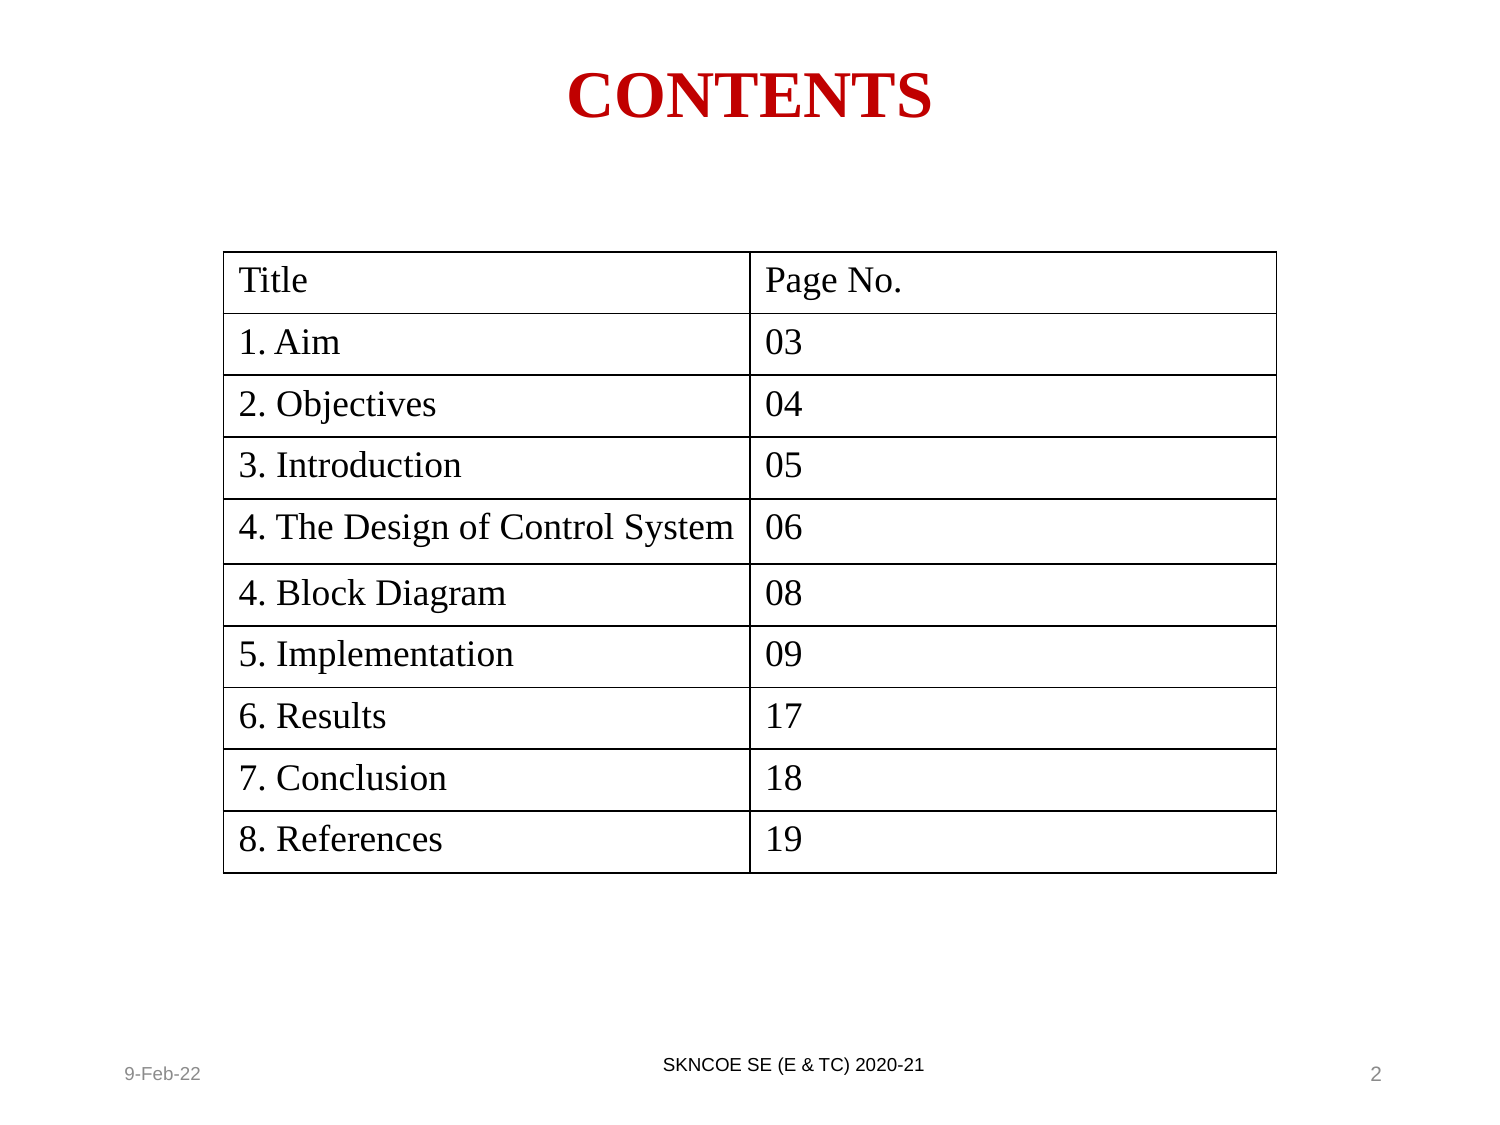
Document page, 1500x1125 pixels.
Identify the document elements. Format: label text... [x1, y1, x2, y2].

table_cell 3. Introduction [224, 438, 749, 498]
table_cell 03 [751, 314, 1276, 374]
table_cell 5. Implementation [224, 627, 749, 687]
table_cell 06 [751, 500, 1276, 563]
table_cell 17 [751, 688, 1276, 748]
table_cell 04 [751, 376, 1276, 436]
slide_number 2 [1075, 1042, 1397, 1103]
table_header Page No. [751, 253, 1276, 313]
table_cell 7. Conclusion [224, 750, 749, 810]
table_cell 08 [751, 565, 1276, 625]
table_cell 09 [751, 627, 1276, 687]
title CONTENTS [75, 49, 1425, 143]
table_cell 05 [751, 438, 1276, 498]
table_header Title [224, 253, 749, 313]
table_cell 4. Block Diagram [224, 565, 749, 625]
table_cell 6. Results [224, 688, 749, 748]
table_cell 1. Aim [224, 314, 749, 374]
table_cell 4. The Design of Control System [224, 500, 749, 563]
table_cell 19 [751, 812, 1276, 872]
table_cell 18 [751, 750, 1276, 810]
slide_number 9-Feb-22 [109, 1042, 447, 1103]
table_cell 2. Objectives [224, 376, 749, 436]
footer SKNCOE SE (E & TC) 2020-21 [512, 1024, 1075, 1103]
table_cell 8. References [224, 812, 749, 872]
